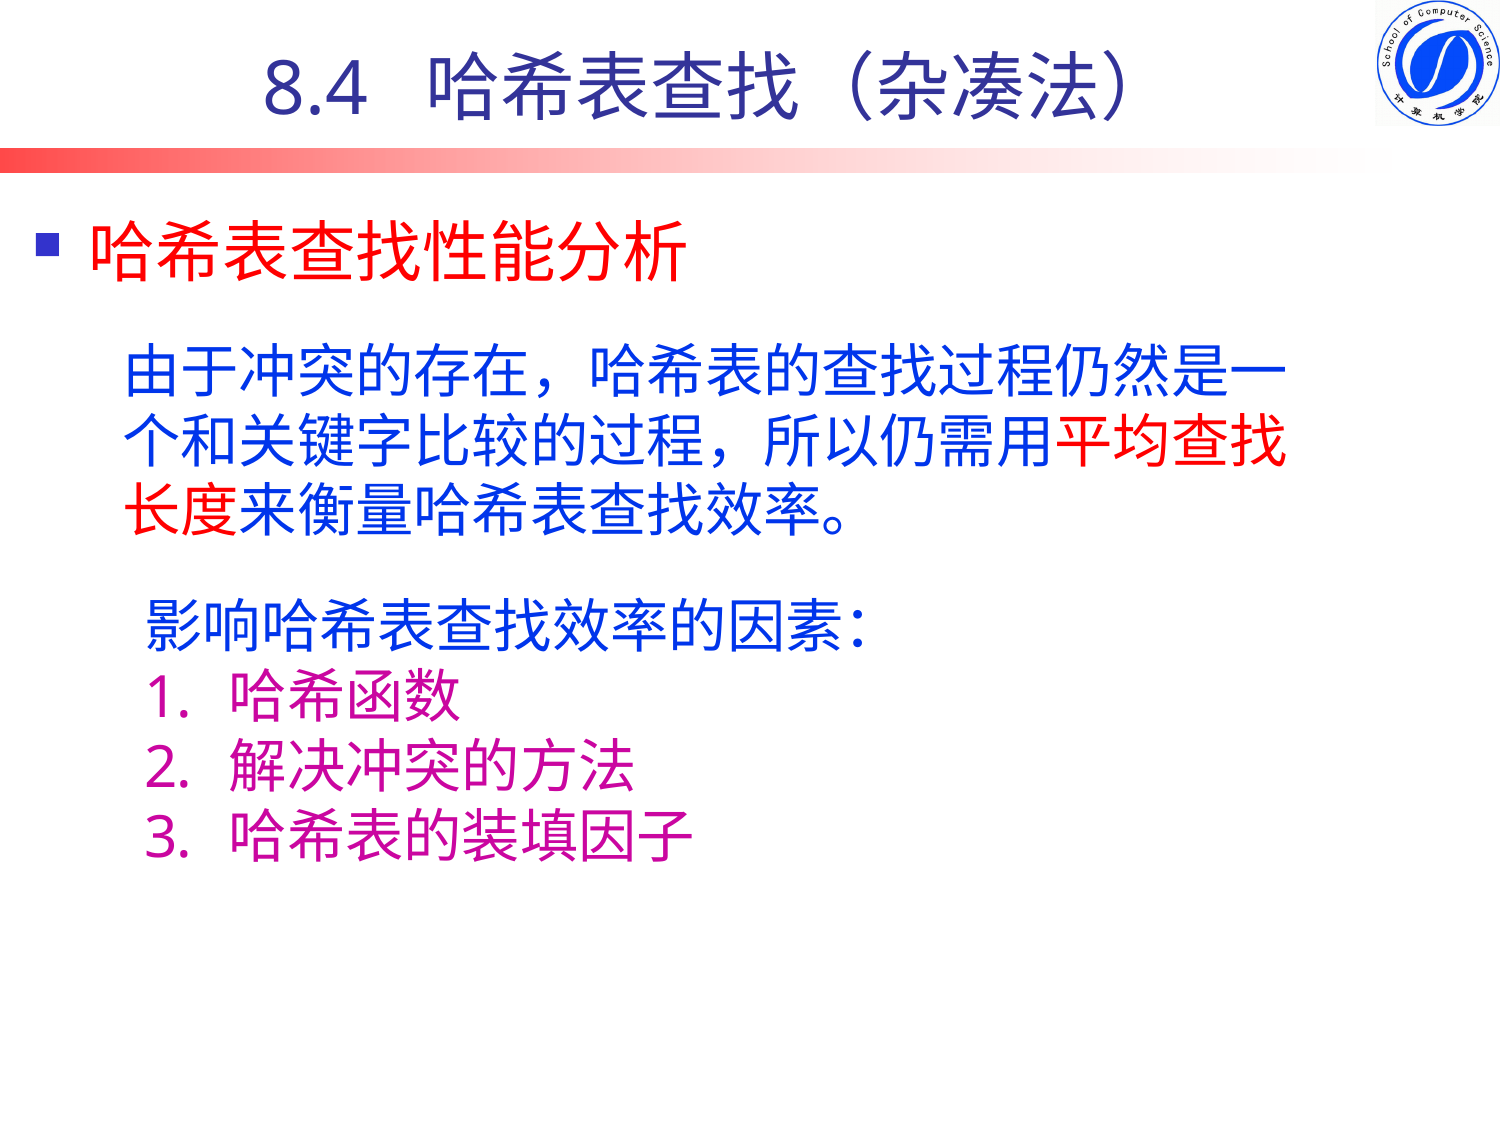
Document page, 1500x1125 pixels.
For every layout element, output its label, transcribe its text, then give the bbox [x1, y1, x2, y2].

title 哈希表查找性能分析 [17, 191, 1111, 298]
picture [1375, 0, 1500, 126]
text_box 8.4 哈希表查找（杂凑法） [88, 31, 1367, 138]
text_box 由于冲突的存在，哈希表的查找过程仍然是一个和关键字比较的过程，所以仍需用平均查找长度来衡量哈希表查找效率。 [107, 326, 1304, 551]
text_box 影响哈希表查找效率的因素： 哈希函数 解决冲突的方法 哈希表的装填因子 [129, 582, 1282, 877]
